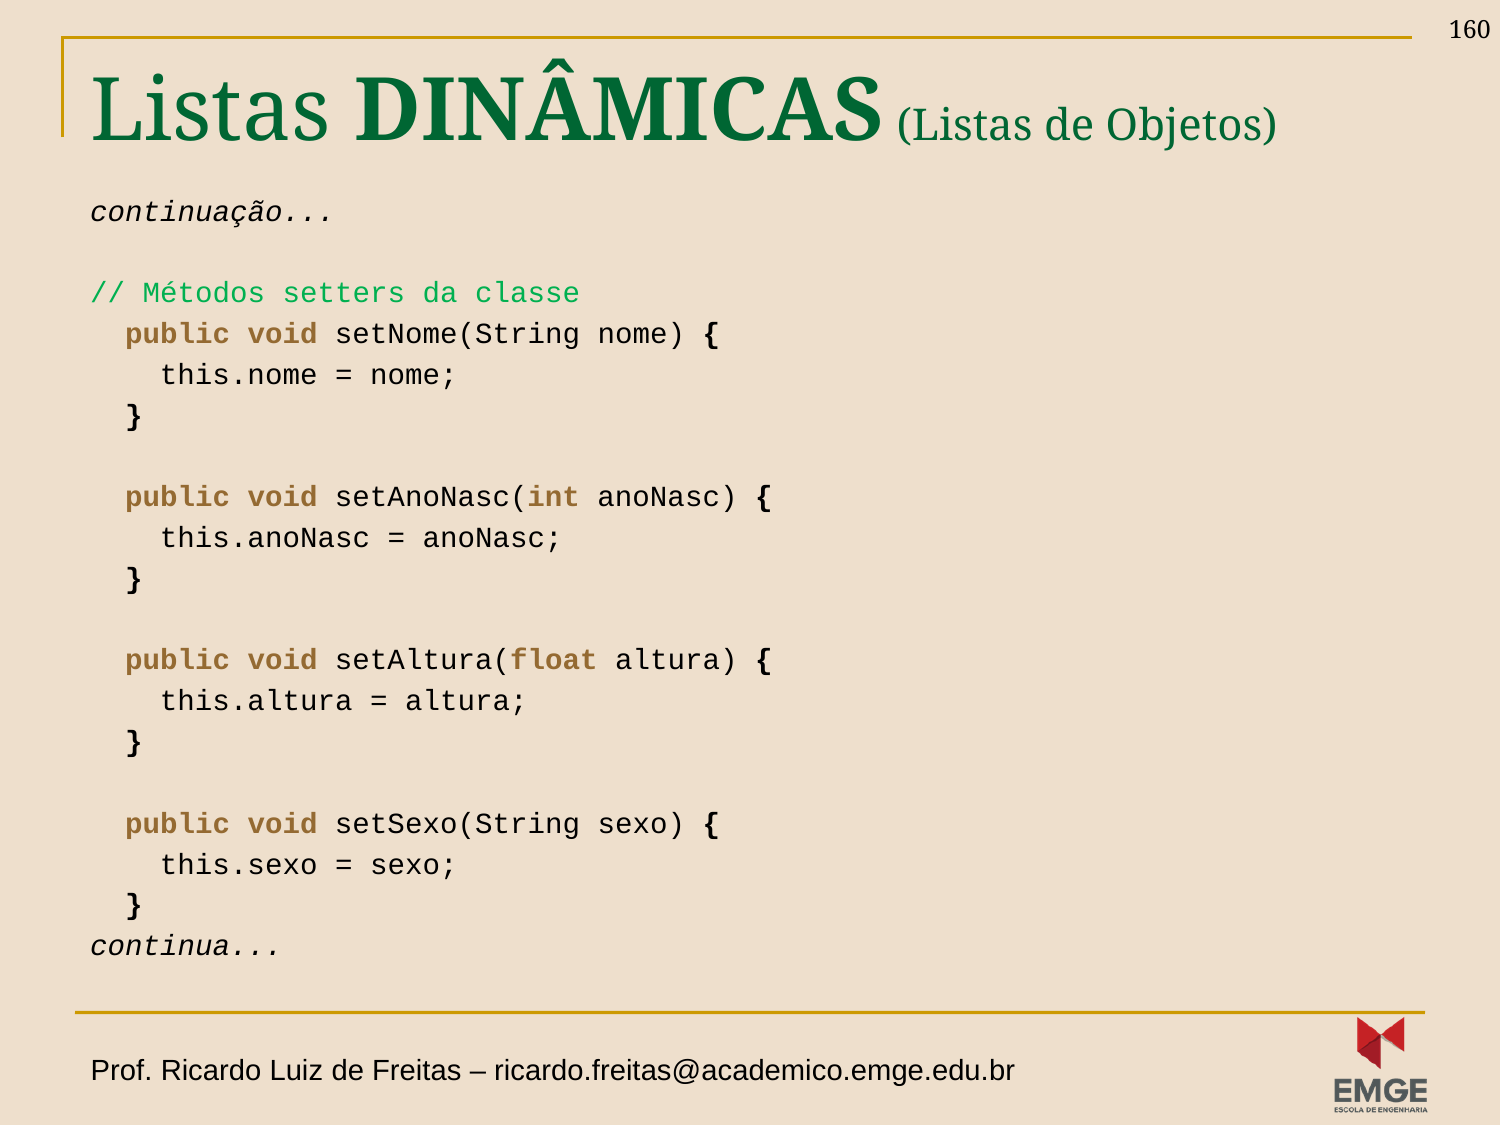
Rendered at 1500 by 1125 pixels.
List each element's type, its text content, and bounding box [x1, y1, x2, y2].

picture [1328, 1012, 1433, 1116]
title Listas DINÂMICAS (Listas de Objetos) [75, 45, 1425, 184]
slide_number 160 [1392, 0, 1500, 55]
list continuação... // Métodos setters da classe public void setNome(String nome) { this.nome = nome; } public void setAnoNasc(int anoNasc) { this.anoNasc = anoNasc; } public void setAltura(float altura) { this.altura = altura; } public void setSexo(String sexo) { this.sexo = sexo; } continua... [75, 184, 1425, 1008]
